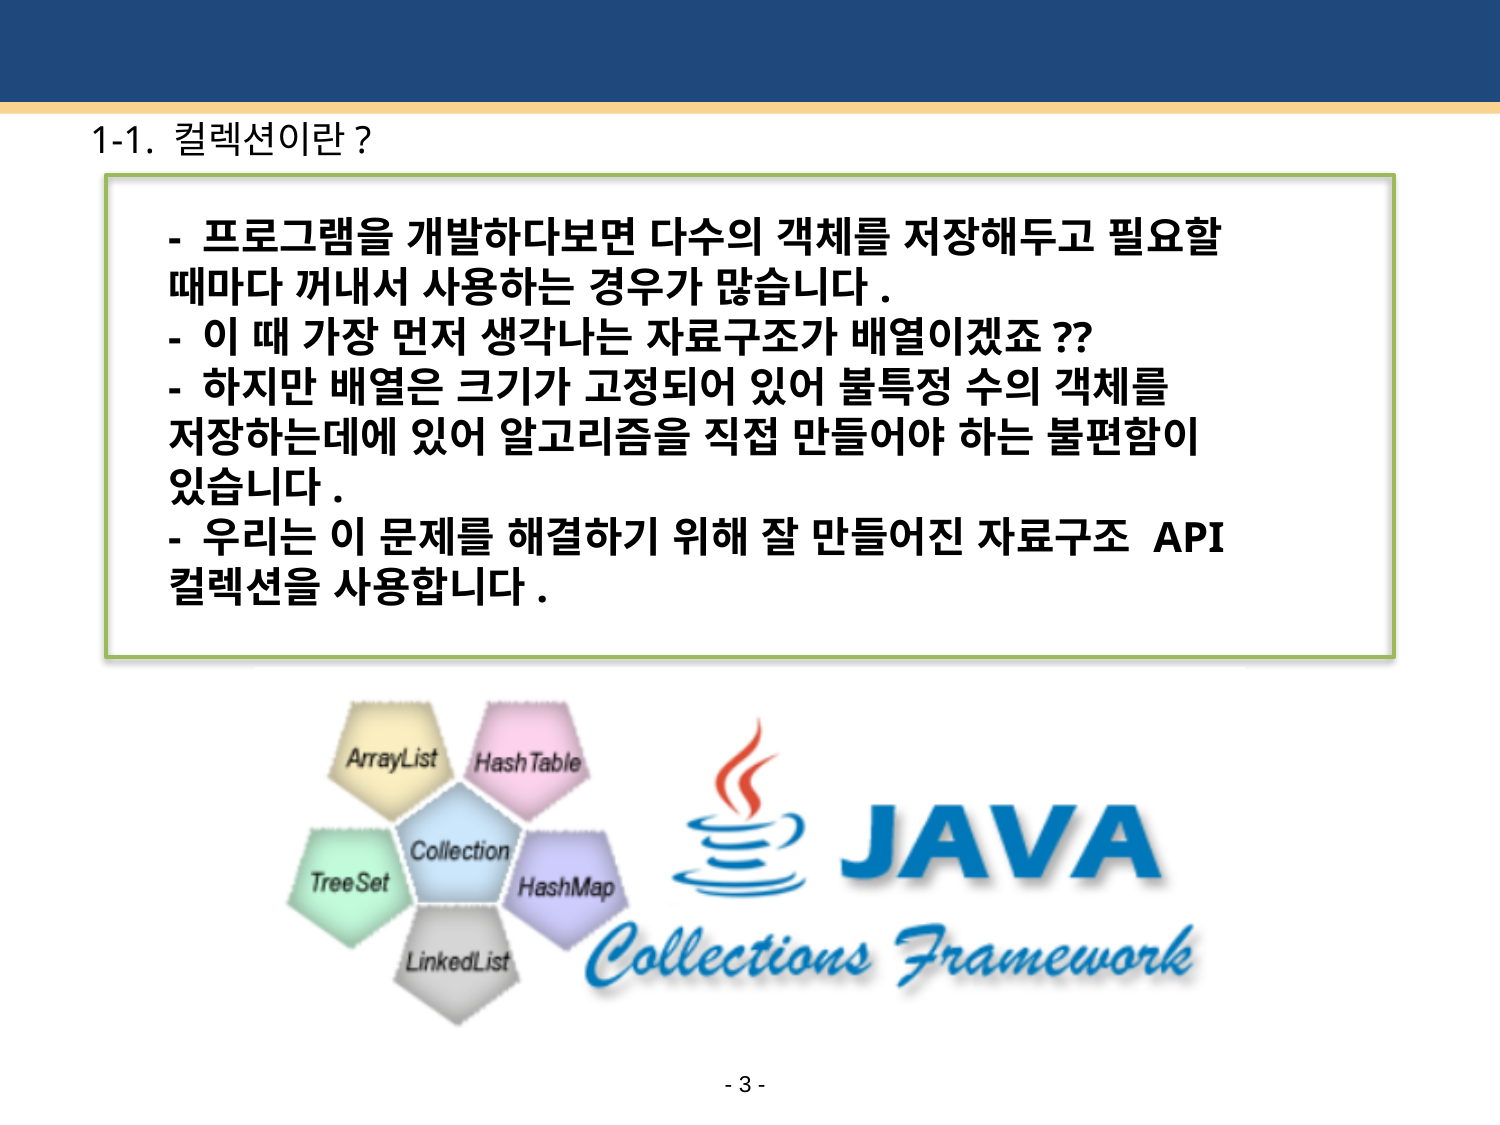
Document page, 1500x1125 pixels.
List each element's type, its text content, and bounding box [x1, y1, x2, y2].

text_box - 프로그램을 개발하다보면 다수의 객체를 저장해두고 필요할 때마다 꺼내서 사용하는 경우가 많습니다. - 이 때 가장 먼저 생각나는 자료구조가 배열이겠죠?? - 하지만 배열은 크기가 고정되어 있어 불특정 수의 객체를 저장하는데에 있어 알고리즘을 직접 만들어야 하는 불편함이 있습니다. - 우리는 이 문제를 해결하기 위해 잘 만들어진 자료구조 API 컬렉션을 사용합니다. [153, 203, 1335, 619]
title 1-1. 컬렉션이란? [75, 45, 1425, 233]
picture [254, 666, 1245, 1059]
text_box [106, 174, 1394, 657]
